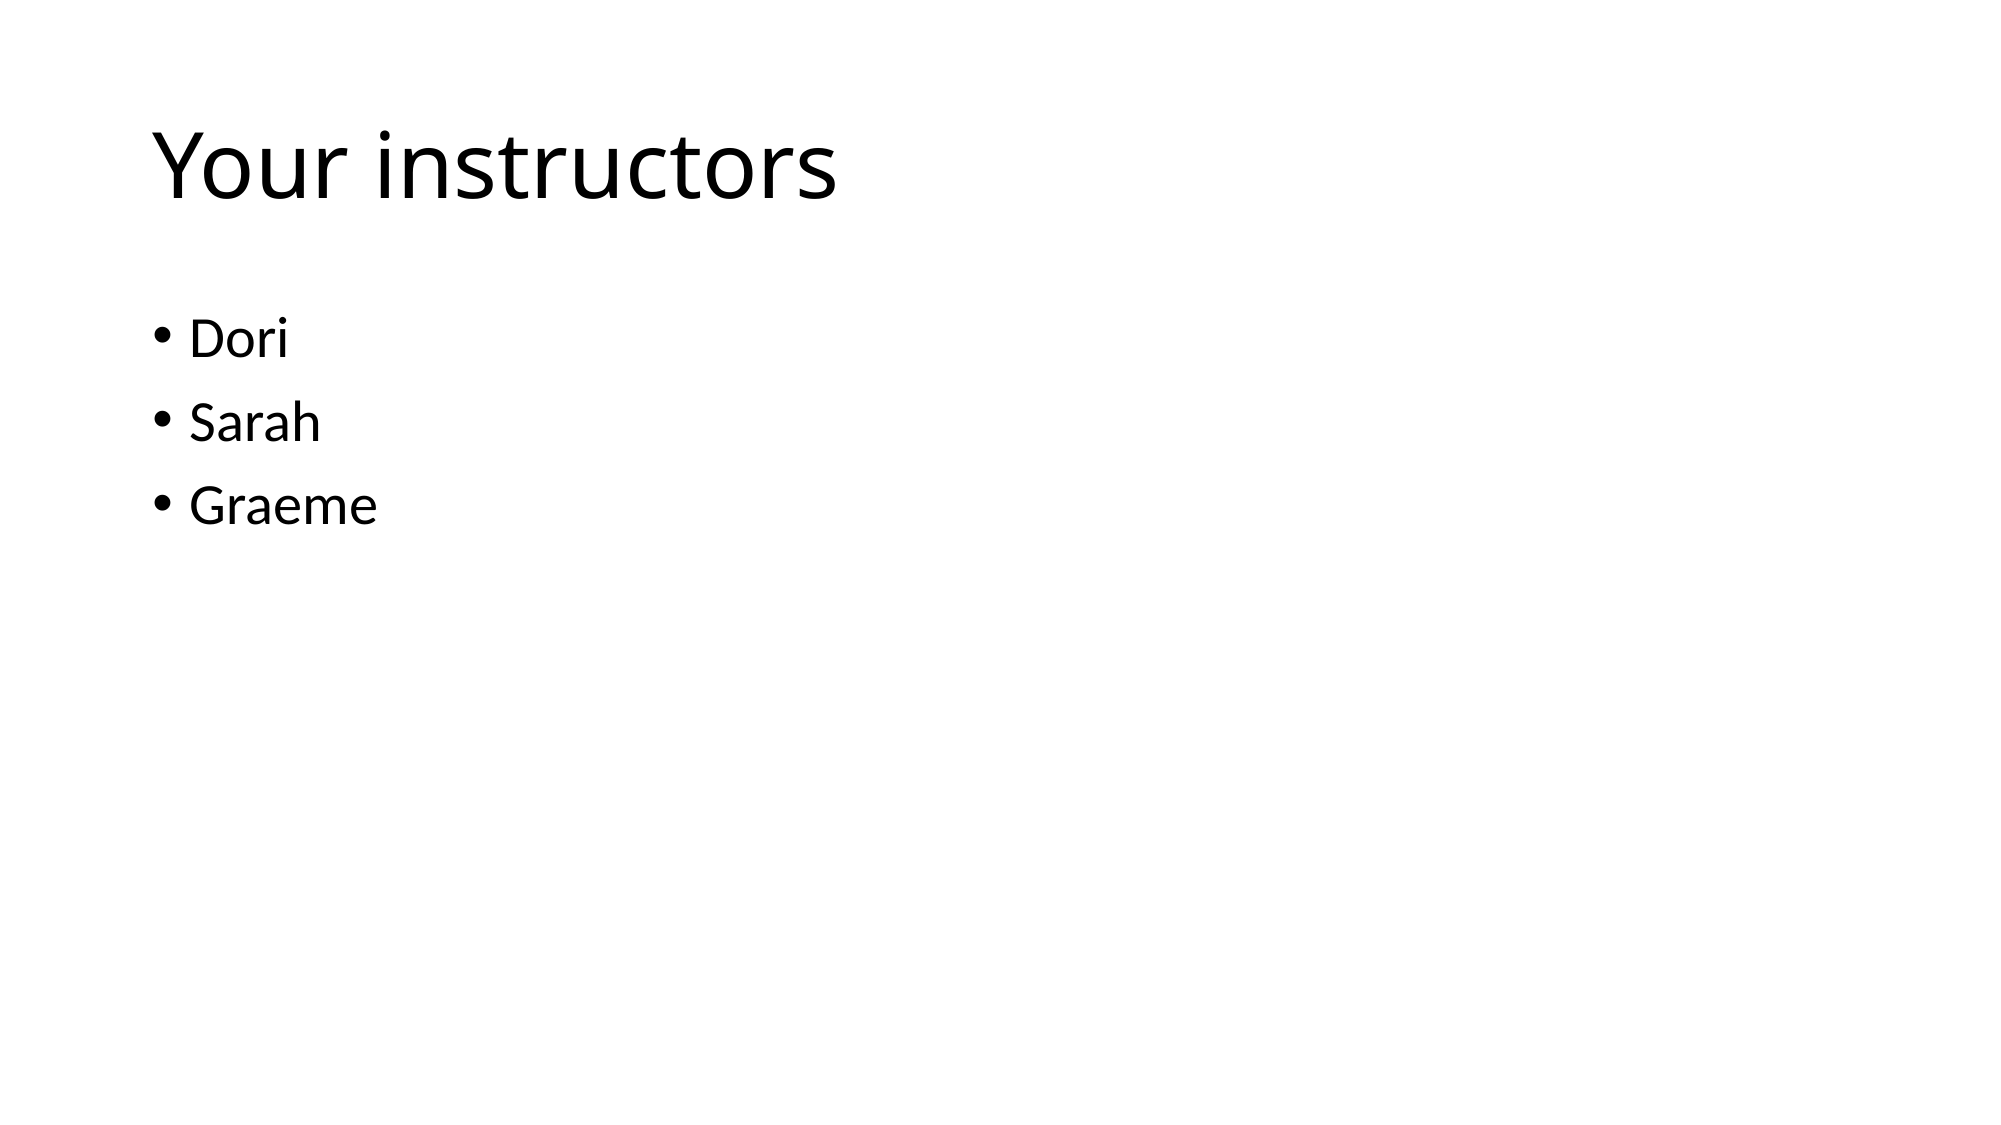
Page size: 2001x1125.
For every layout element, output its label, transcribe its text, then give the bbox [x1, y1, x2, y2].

title Your instructors [137, 59, 1863, 278]
list Dori Sarah Graeme [137, 299, 1863, 1014]
